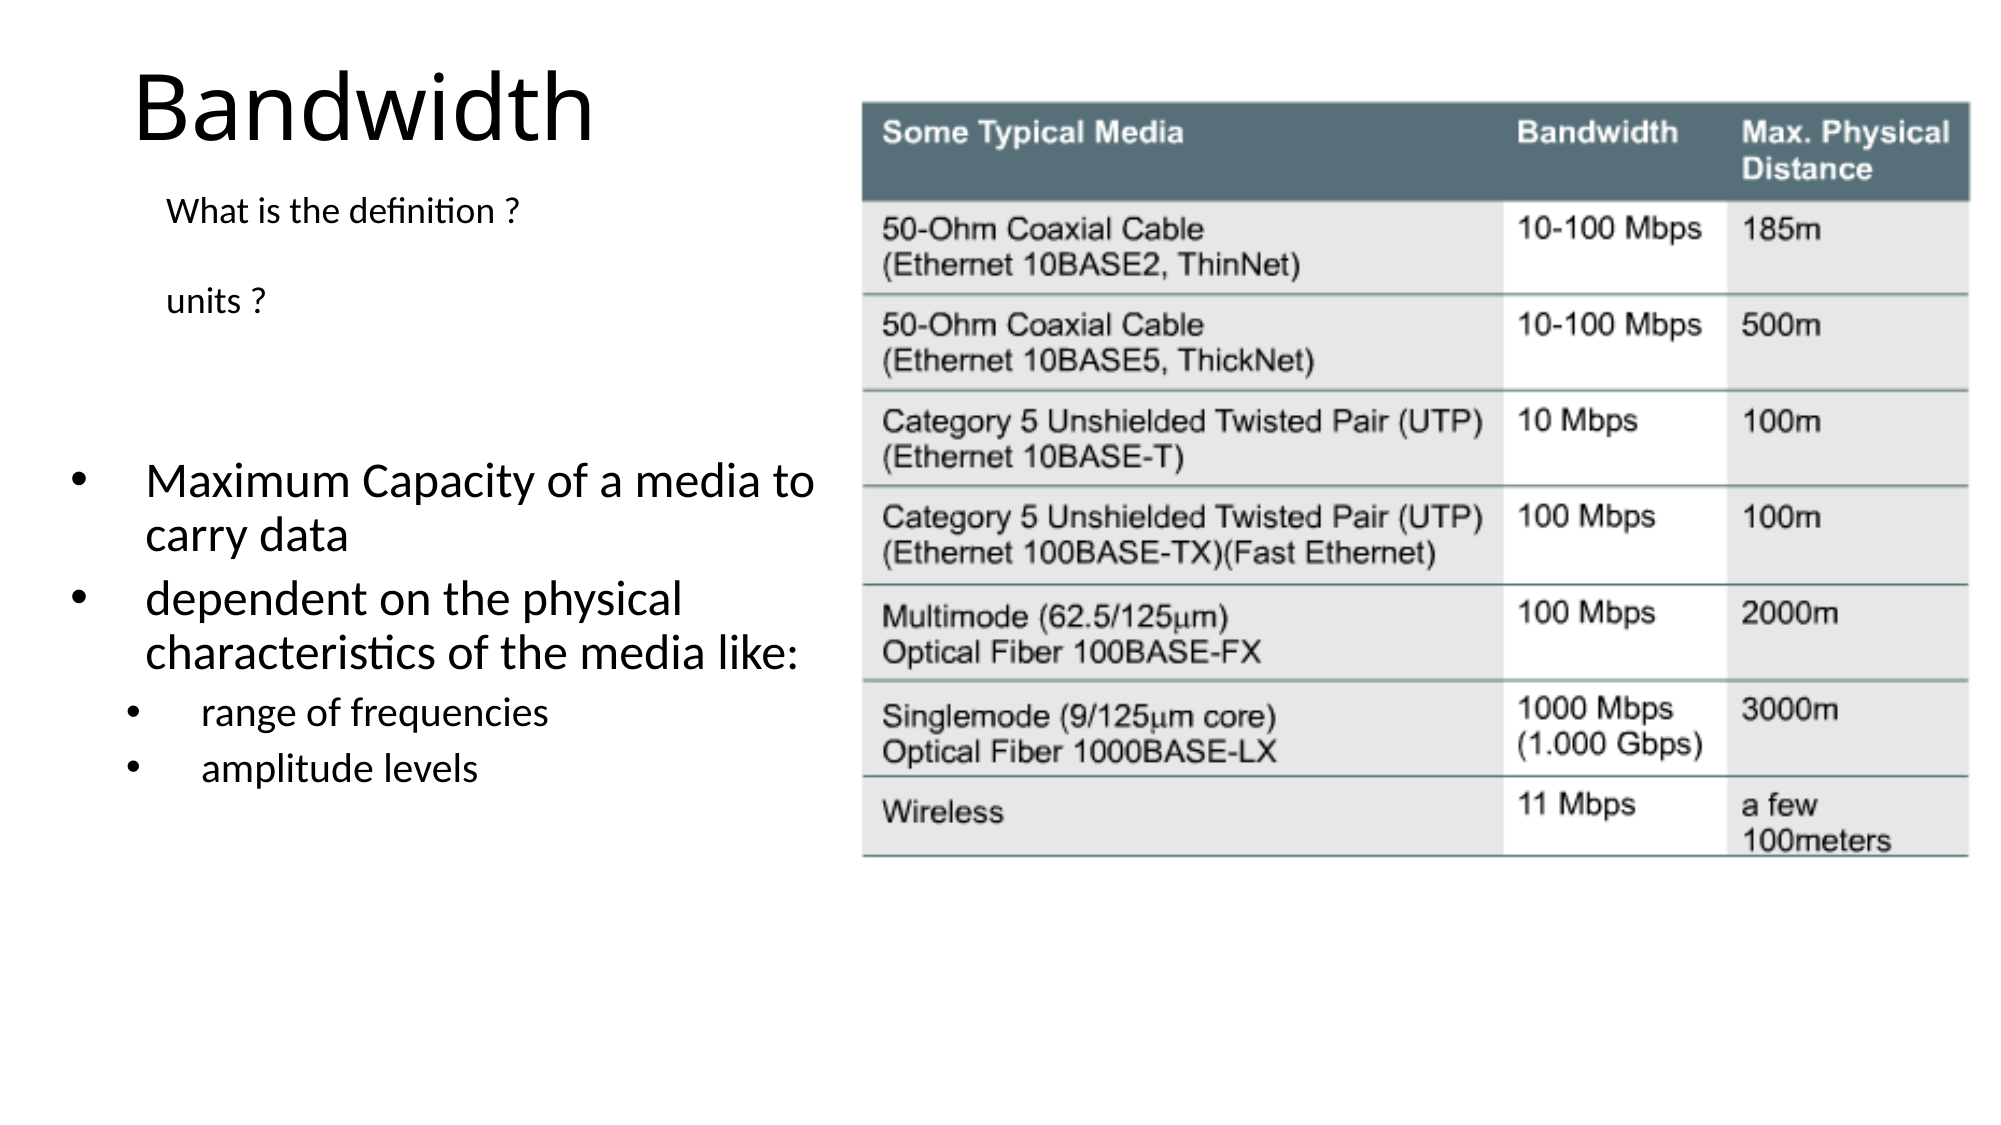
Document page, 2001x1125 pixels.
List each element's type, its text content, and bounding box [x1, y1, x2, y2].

title Bandwidth [116, 41, 2000, 180]
picture [854, 91, 1980, 865]
list Maximum Capacity of a media to carry data dependent on the physical characteristics of the media like: range of frequencies amplitude levels [0, 446, 842, 1033]
text_box What is the definition ? units ? [151, 179, 537, 329]
